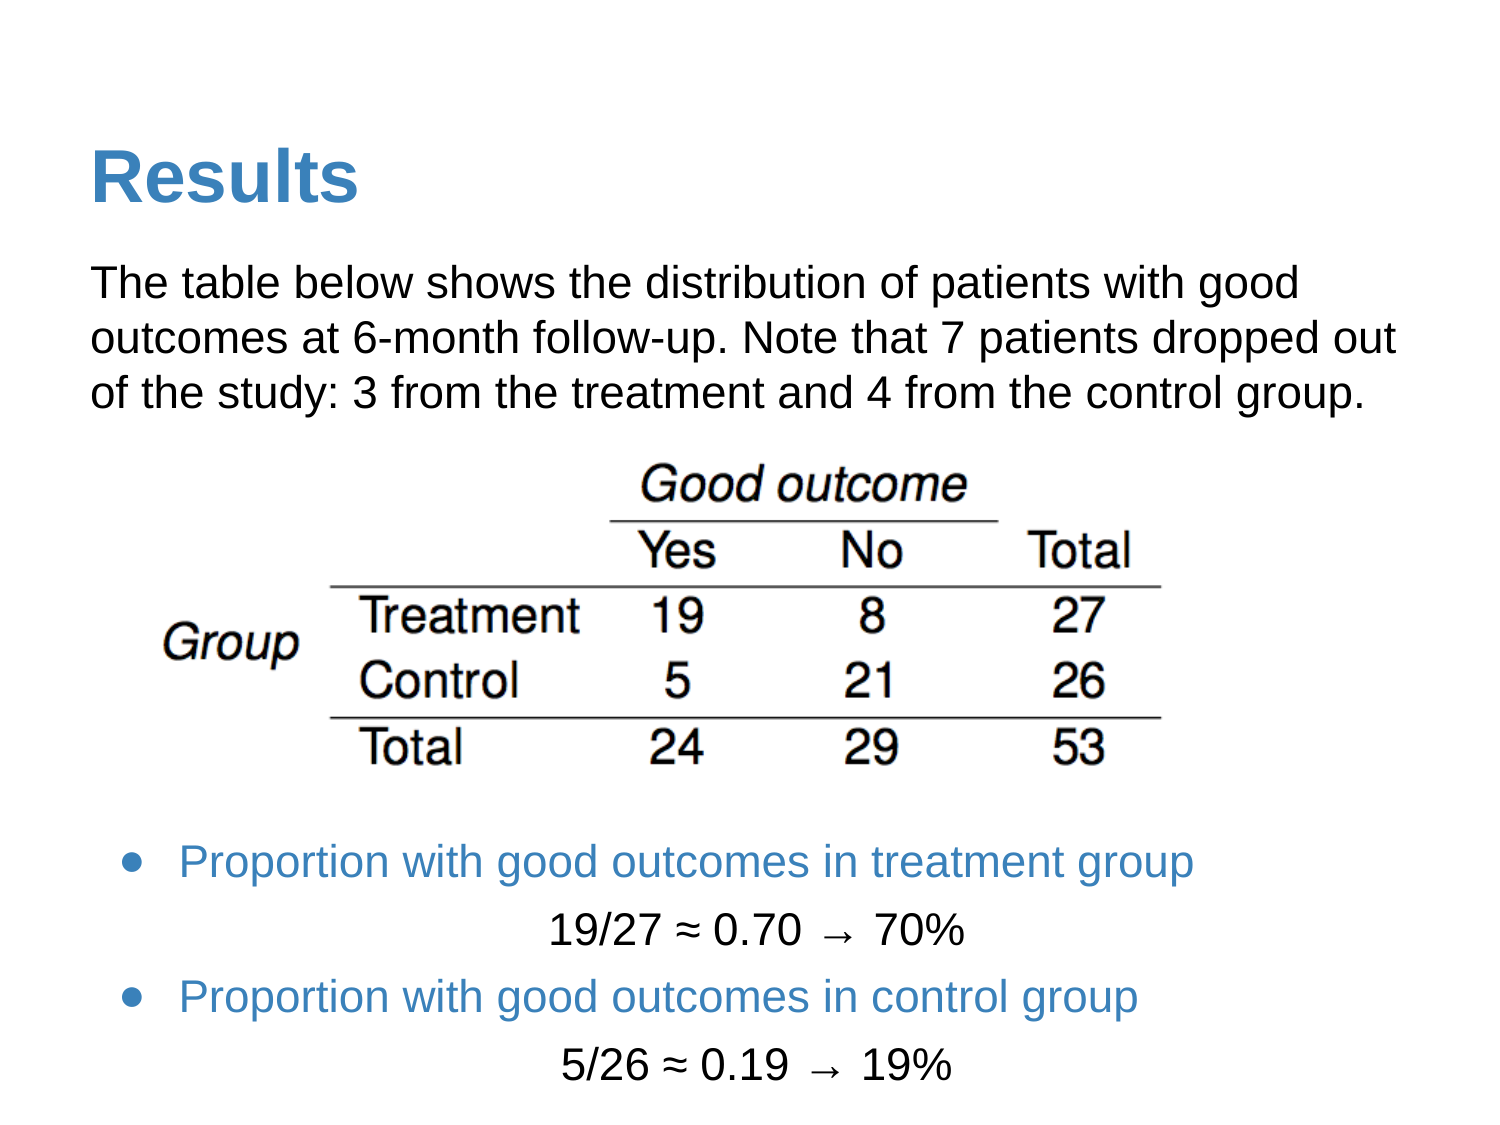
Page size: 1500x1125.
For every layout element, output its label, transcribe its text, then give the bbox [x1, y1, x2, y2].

text_box Proportion with good outcomes in treatment group 19/27 ≈ 0.70 → 70% Proportion with good outcomes in control group 5/26 ≈ 0.19 → 19% [88, 817, 1425, 1072]
title Results [75, 45, 1425, 233]
picture [129, 447, 1182, 788]
list The table below shows the distribution of patients with good outcomes at 6-month follow-up. Note that 7 patients dropped out of the study: 3 from the treatment and 4 from the control group. [75, 237, 1425, 788]
